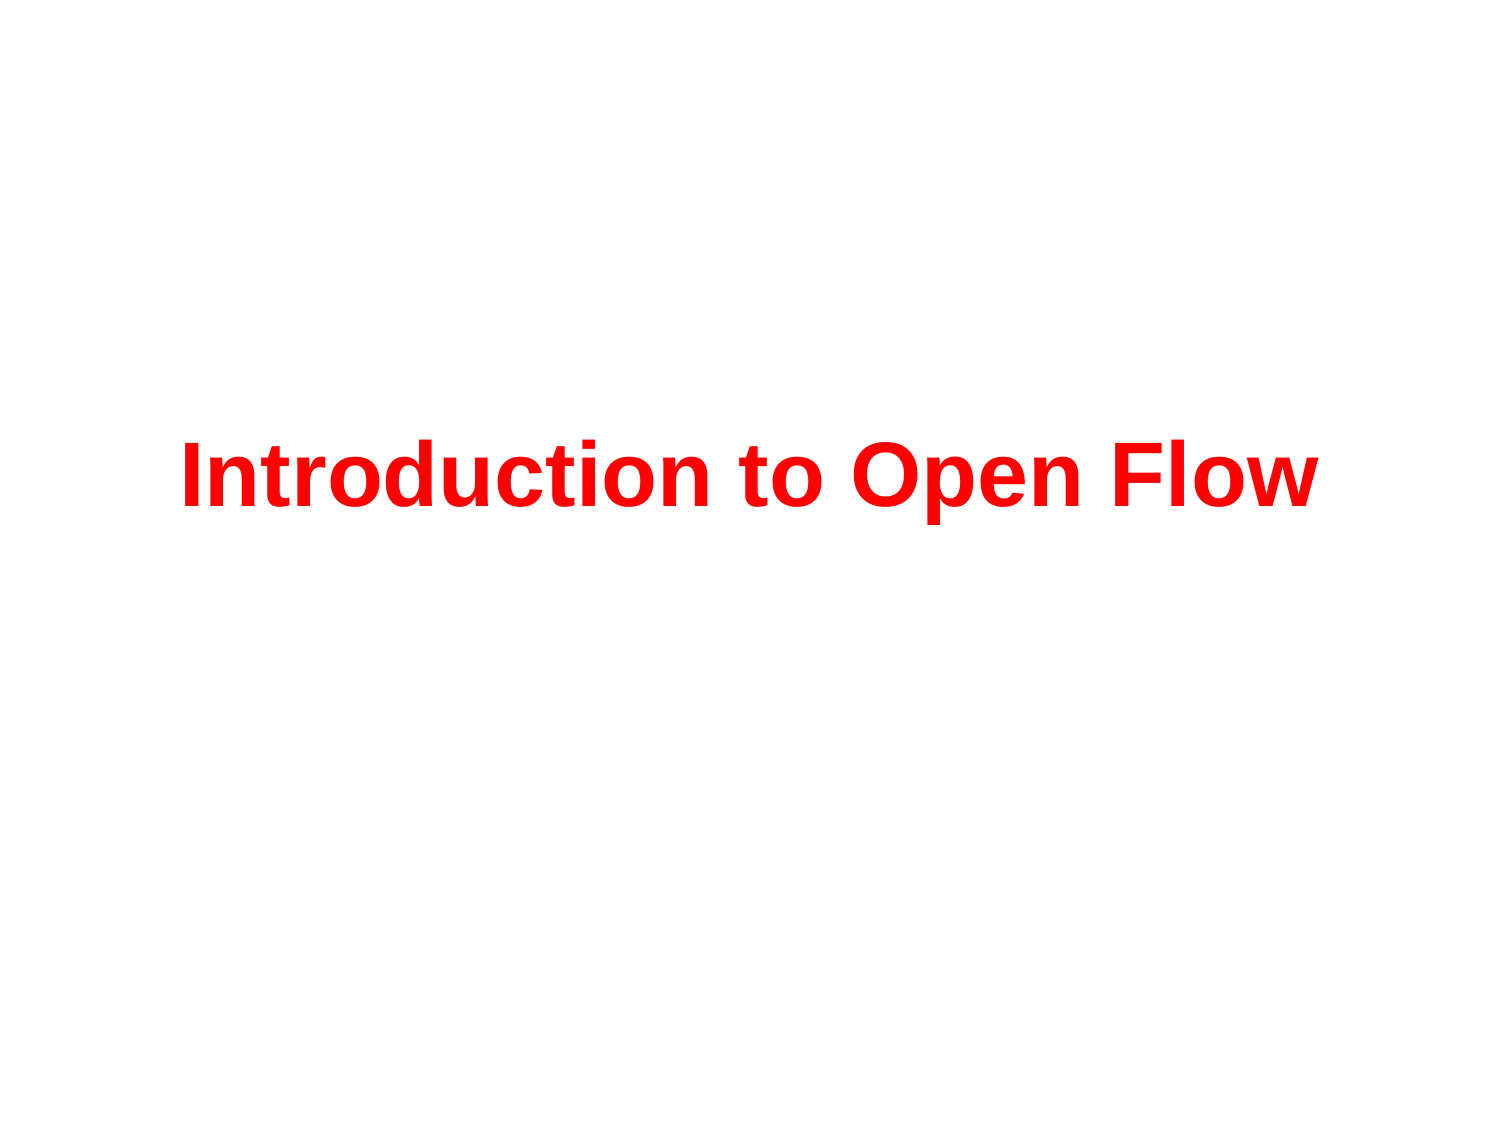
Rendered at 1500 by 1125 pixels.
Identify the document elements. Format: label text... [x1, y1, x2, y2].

title Introduction to Open Flow [112, 349, 1388, 591]
